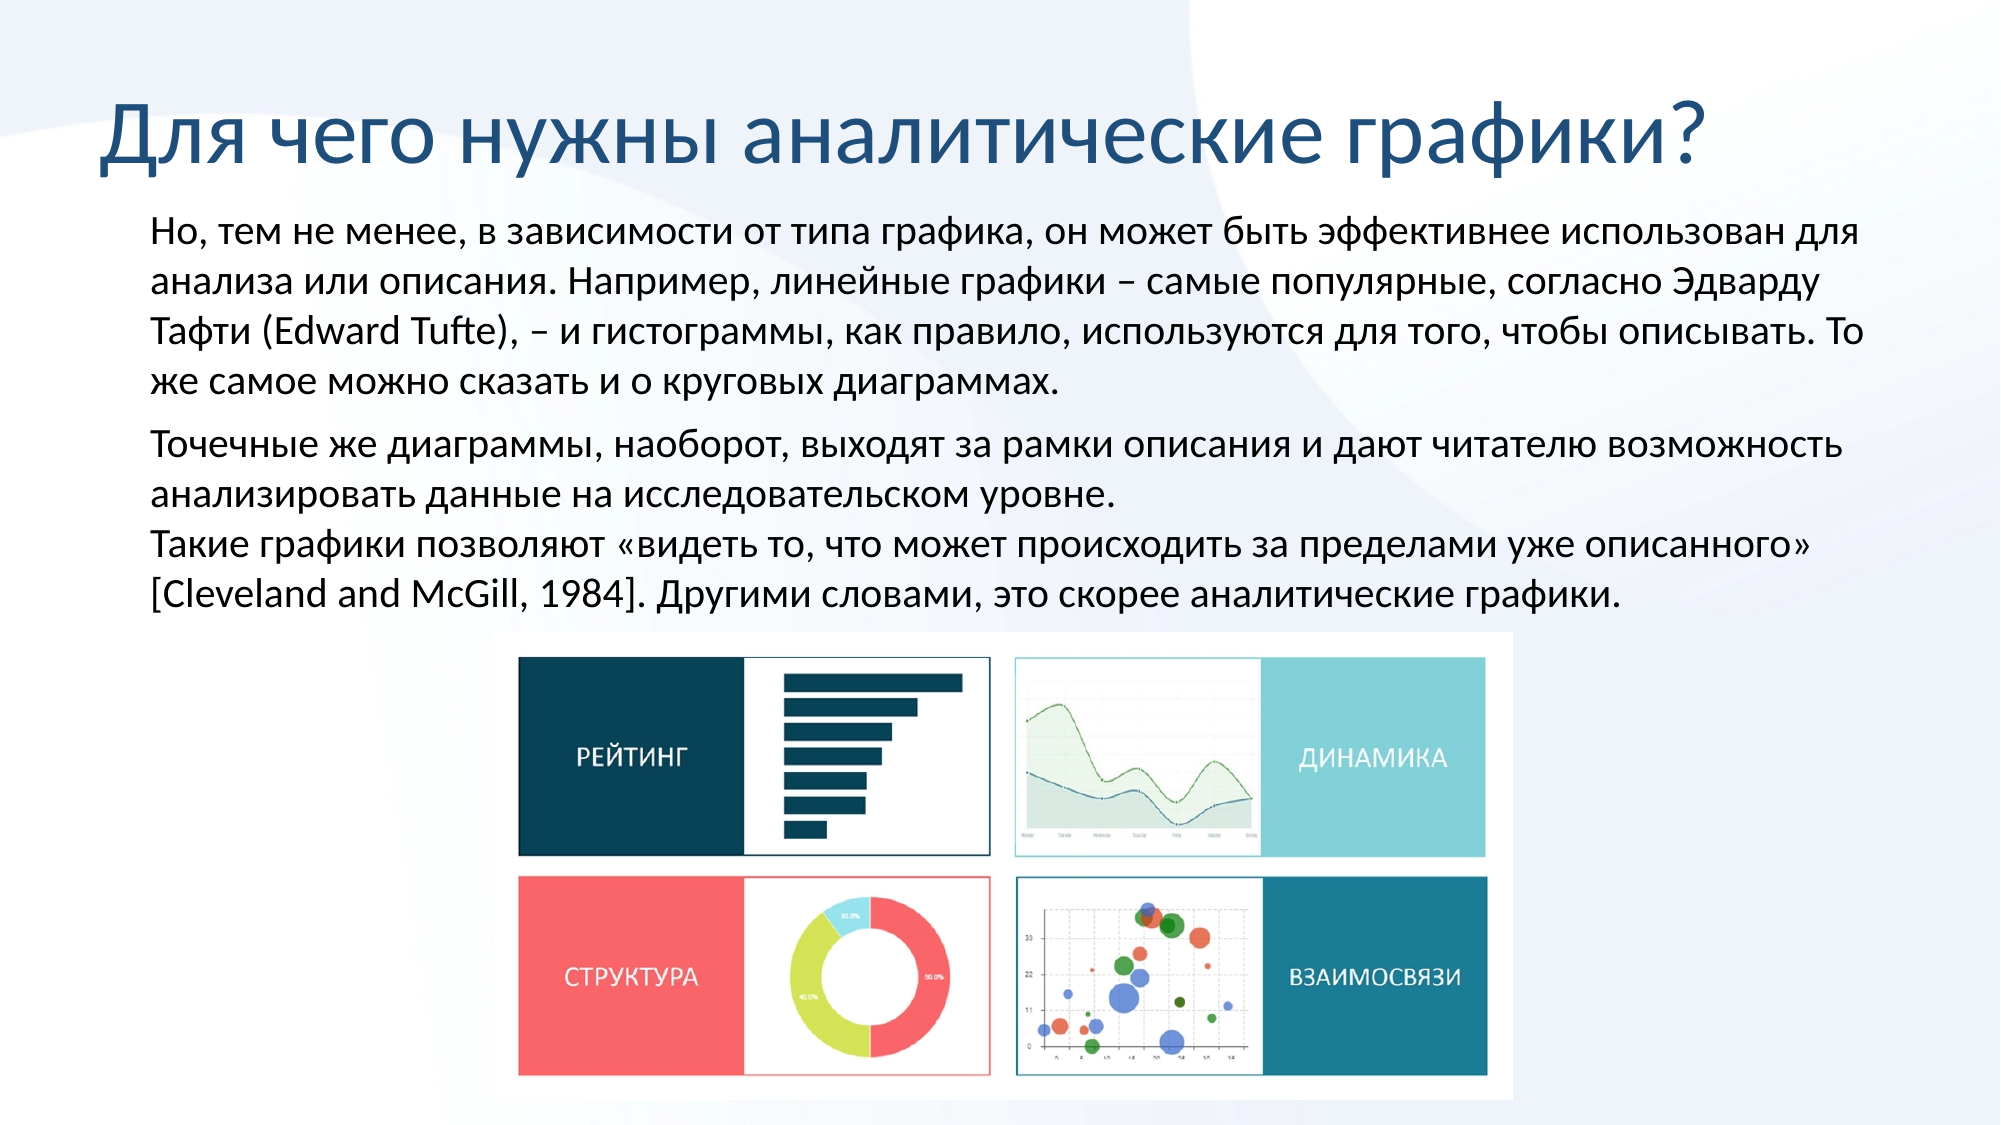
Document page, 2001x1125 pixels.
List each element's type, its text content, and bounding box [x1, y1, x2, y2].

title Для чего нужны аналитические графики? [84, 24, 1922, 243]
text_box Но, тем не менее, в зависимости от типа графика, он может быть эффективнее использован для анализа или описания. Например, линейные графики – самые популярные, согласно Эдварду Тафти (Edward Tufte), – и гистограммы, как правило, используются для того, чтобы описывать. То же самое можно сказать и о круговых диаграммах. Точечные же диаграммы, наоборот, выходят за рамки описания и дают читателю возможность анализировать данные на исследовательском уровне. Такие графики позволяют «видеть то, что может происходить за пределами уже описанного» [Cleveland and McGill, 1984]. Другими словами, это скорее аналитические графики. [135, 195, 1889, 633]
picture [0, 0, 2001, 1125]
